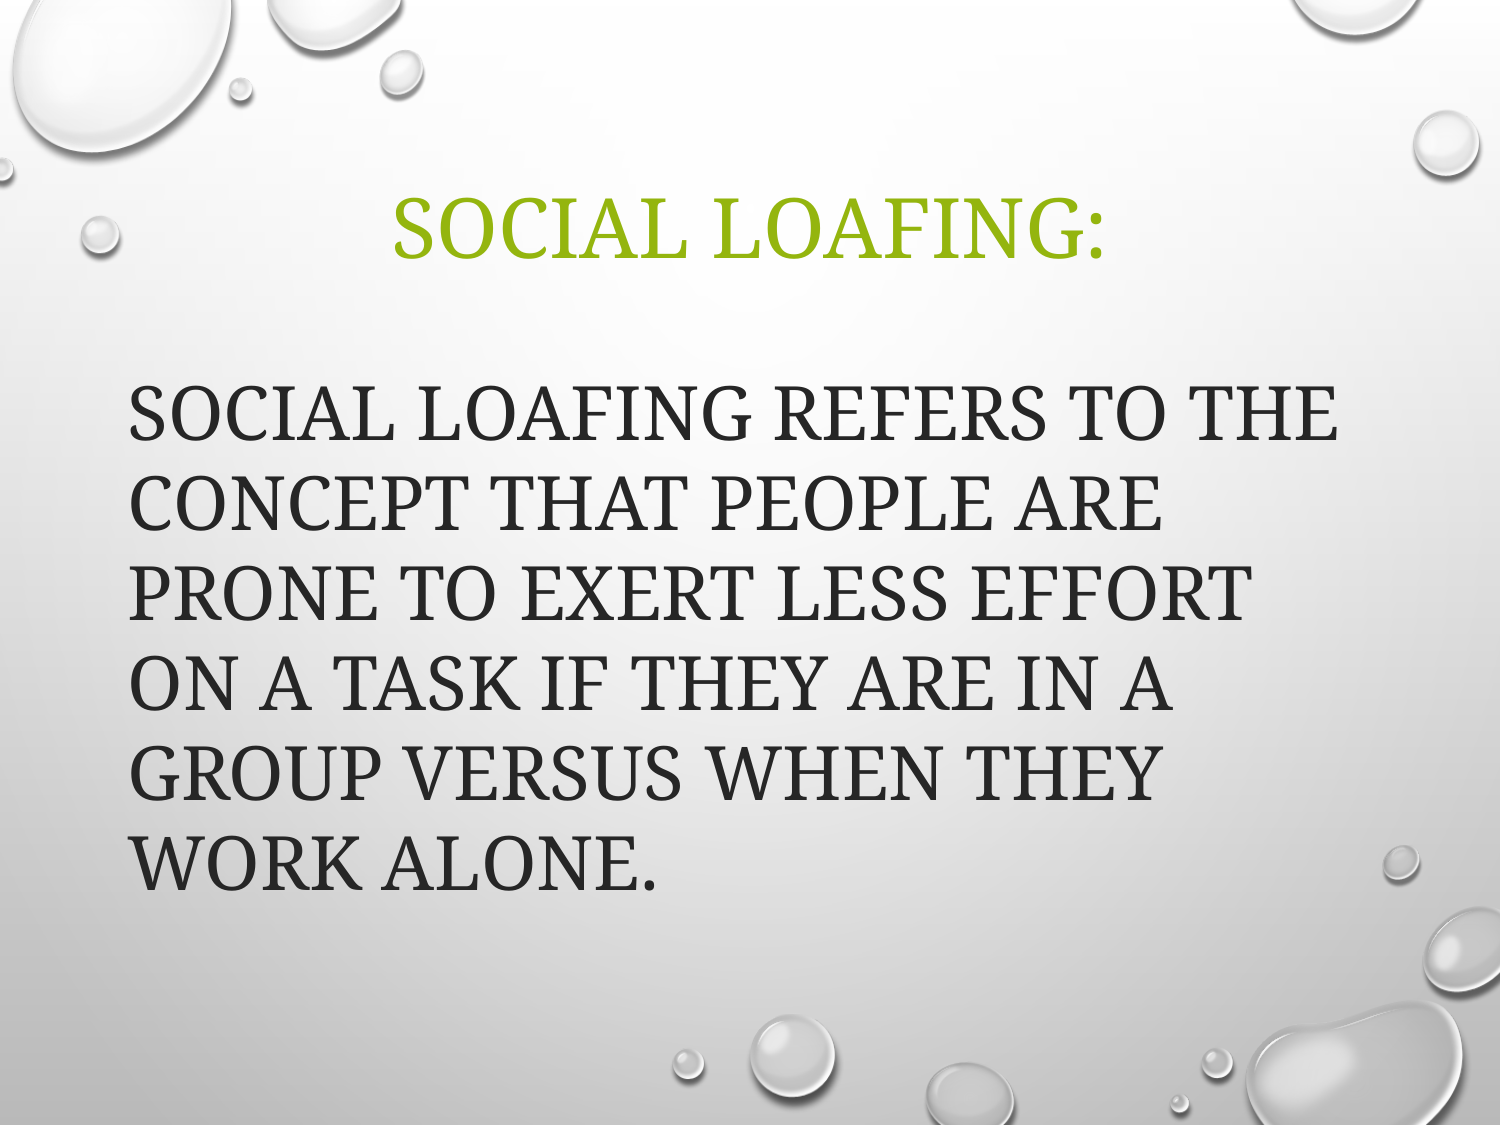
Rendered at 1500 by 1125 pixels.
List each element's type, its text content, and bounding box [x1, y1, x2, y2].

list Social loafing refers to the concept that people are prone to exert less effort on a task if they are in a group versus when they work alone. [112, 270, 1388, 833]
picture [0, 0, 1500, 1125]
title Social loafing: [75, 125, 1425, 325]
